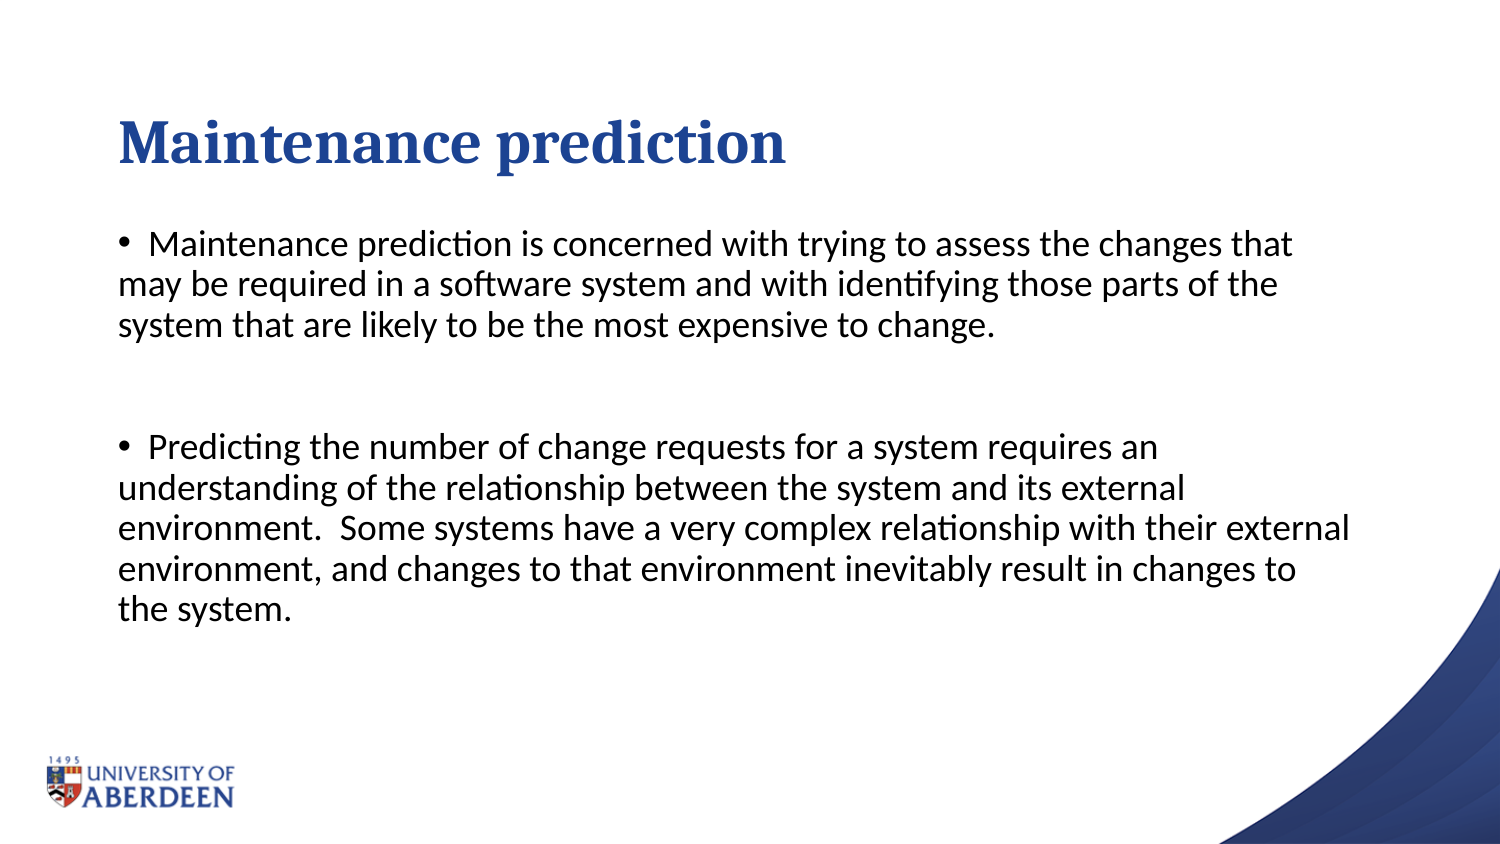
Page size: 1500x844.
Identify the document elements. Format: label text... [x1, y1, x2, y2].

list Maintenance prediction is concerned with trying to assess the changes that may be required in a software system and with identifying those parts of the system that are likely to be the most expensive to change. Predicting the number of change requests for a system requires an understanding of the relationship between the system and its external environment. Some systems have a very complex relationship with their external environment, and changes to that environment inevitably result in changes to the system. [103, 216, 1372, 707]
title Maintenance prediction [103, 91, 1372, 196]
picture [0, 0, 1500, 844]
